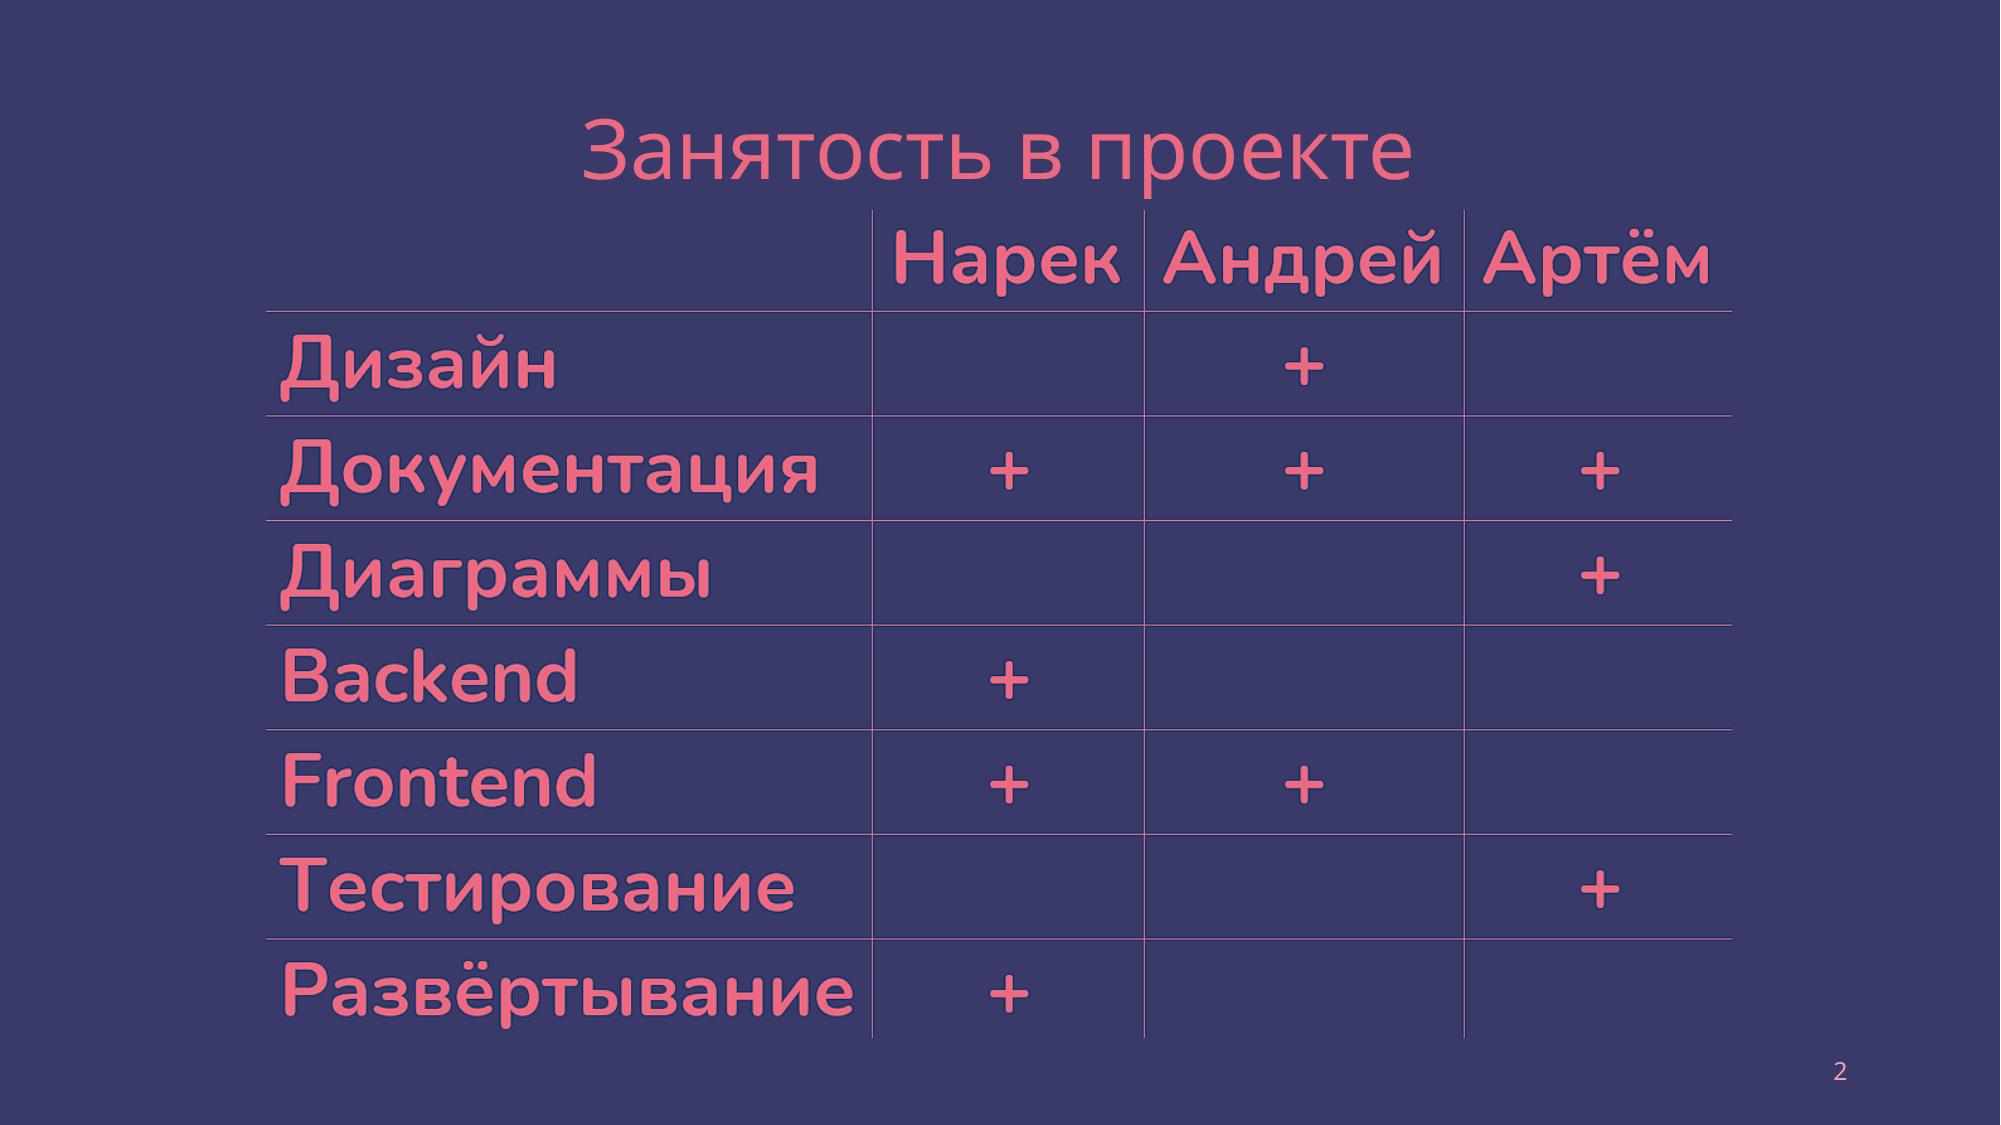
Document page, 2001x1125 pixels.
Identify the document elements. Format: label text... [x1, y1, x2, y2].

picture [266, 210, 1732, 1038]
title Занятость в проекте [136, 0, 1862, 206]
slide_number 2 [1412, 1042, 1863, 1103]
